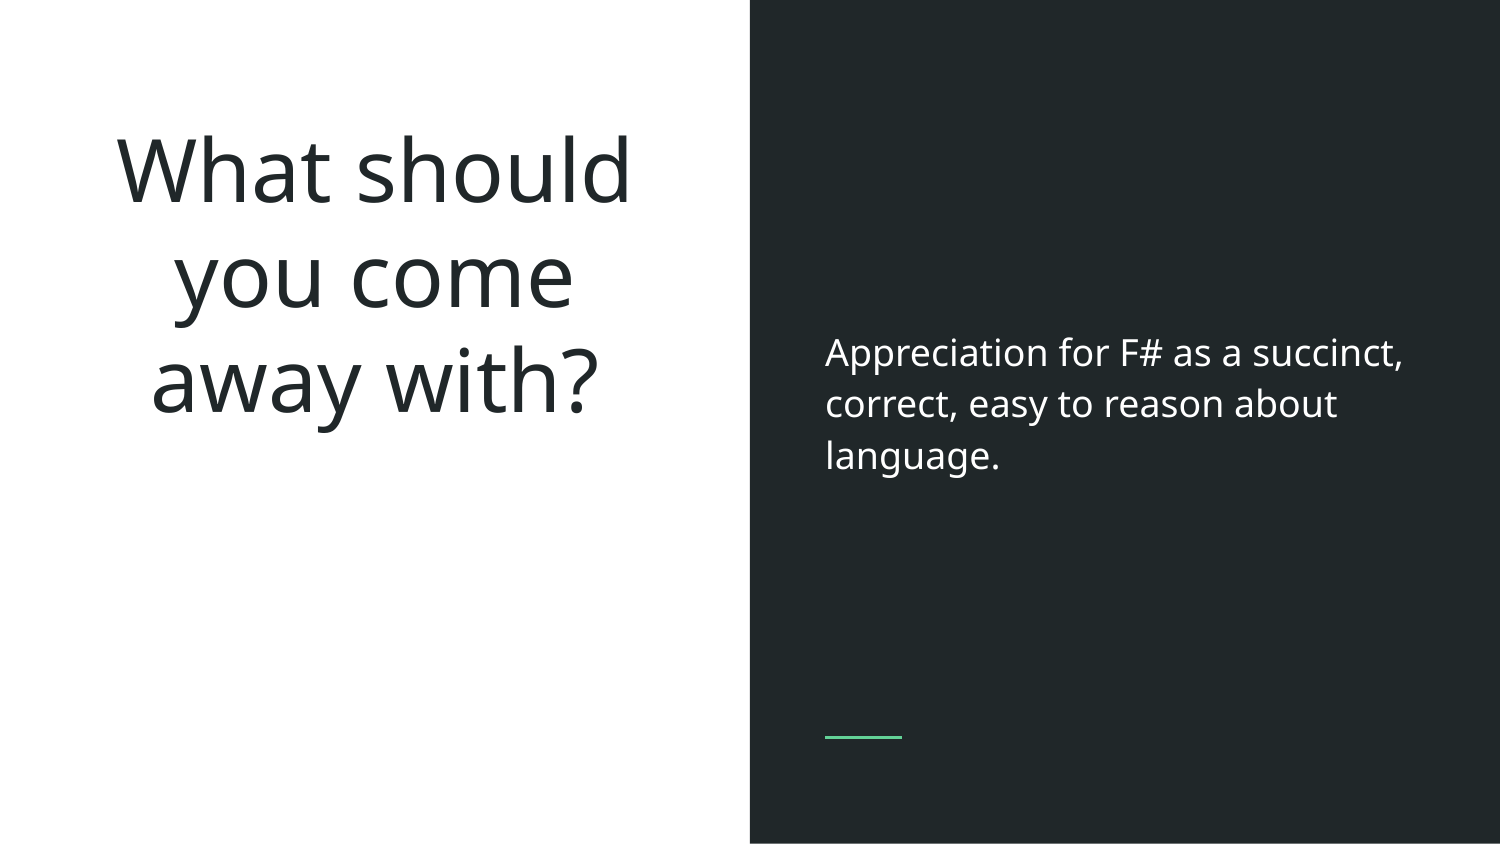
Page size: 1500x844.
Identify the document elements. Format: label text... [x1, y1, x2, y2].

title What should you come away with? [43, 197, 708, 446]
list Appreciation for F# as a succinct, correct, easy to reason about language. [810, 118, 1440, 725]
